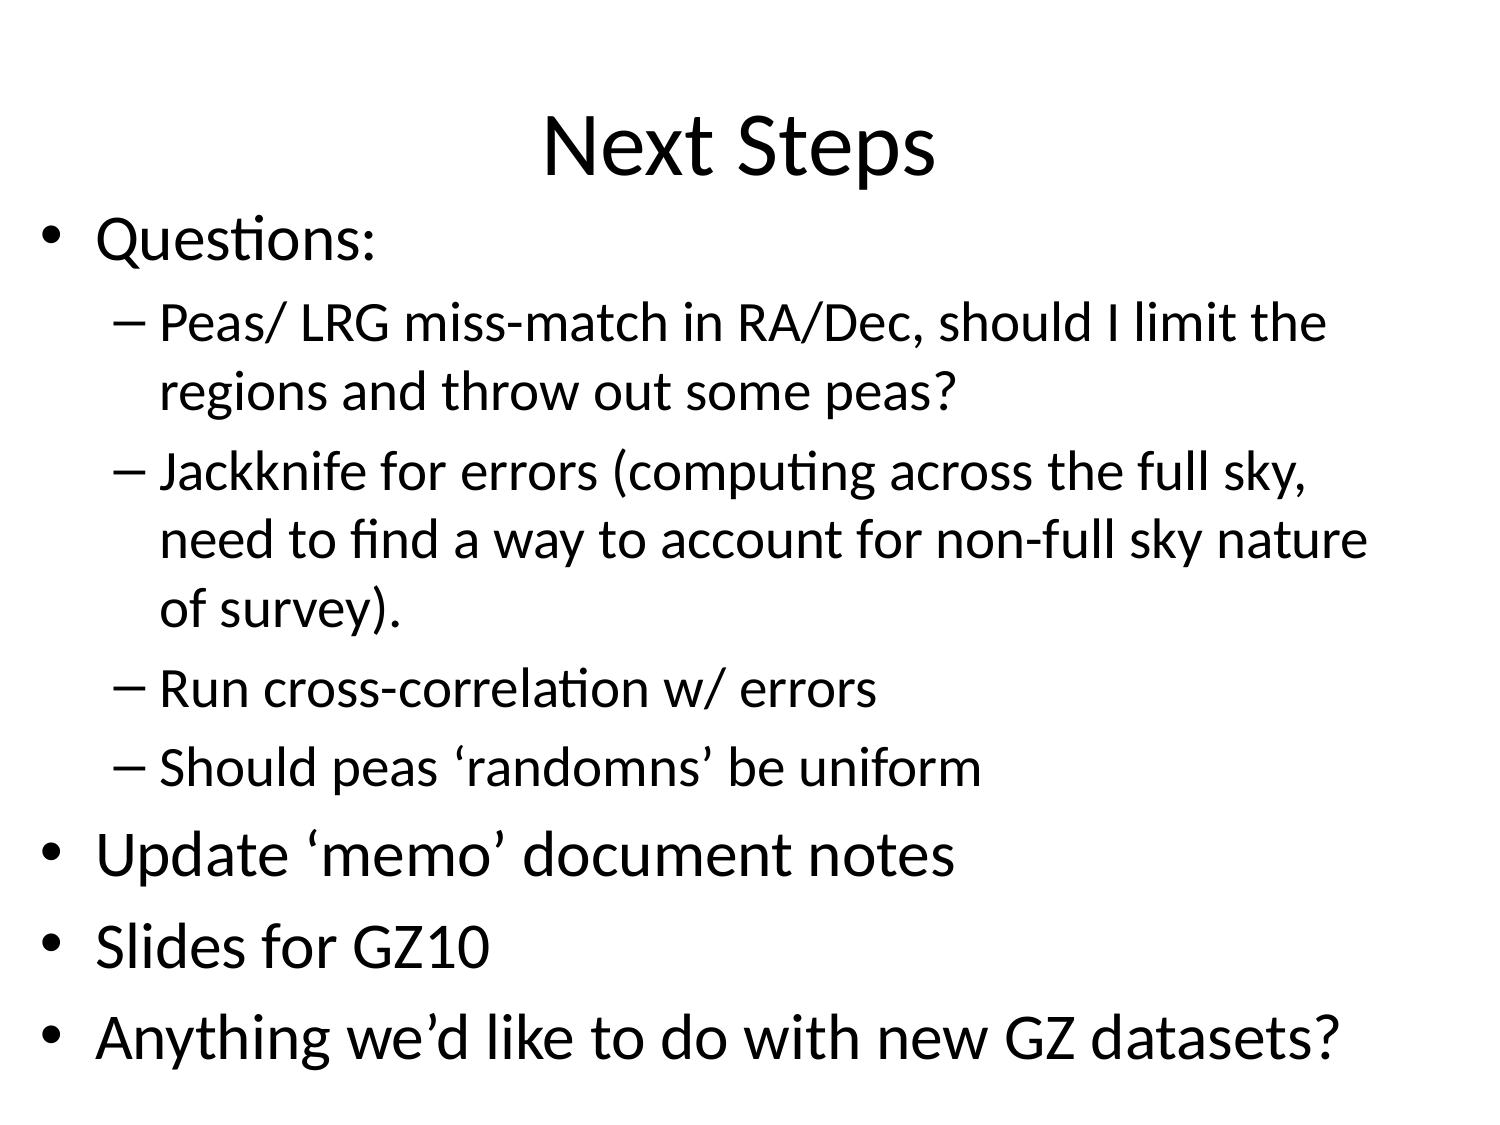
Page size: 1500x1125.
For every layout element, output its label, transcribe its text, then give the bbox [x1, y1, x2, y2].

list Questions: Peas/ LRG miss-match in RA/Dec, should I limit the regions and throw out some peas? Jackknife for errors (computing across the full sky, need to find a way to account for non-full sky nature of survey). Run cross-correlation w/ errors Should peas ‘randomns’ be uniform Update ‘memo’ document notes Slides for GZ10 Anything we’d like to do with new GZ datasets? [24, 187, 1425, 1088]
title Next Steps [75, 45, 1425, 187]
